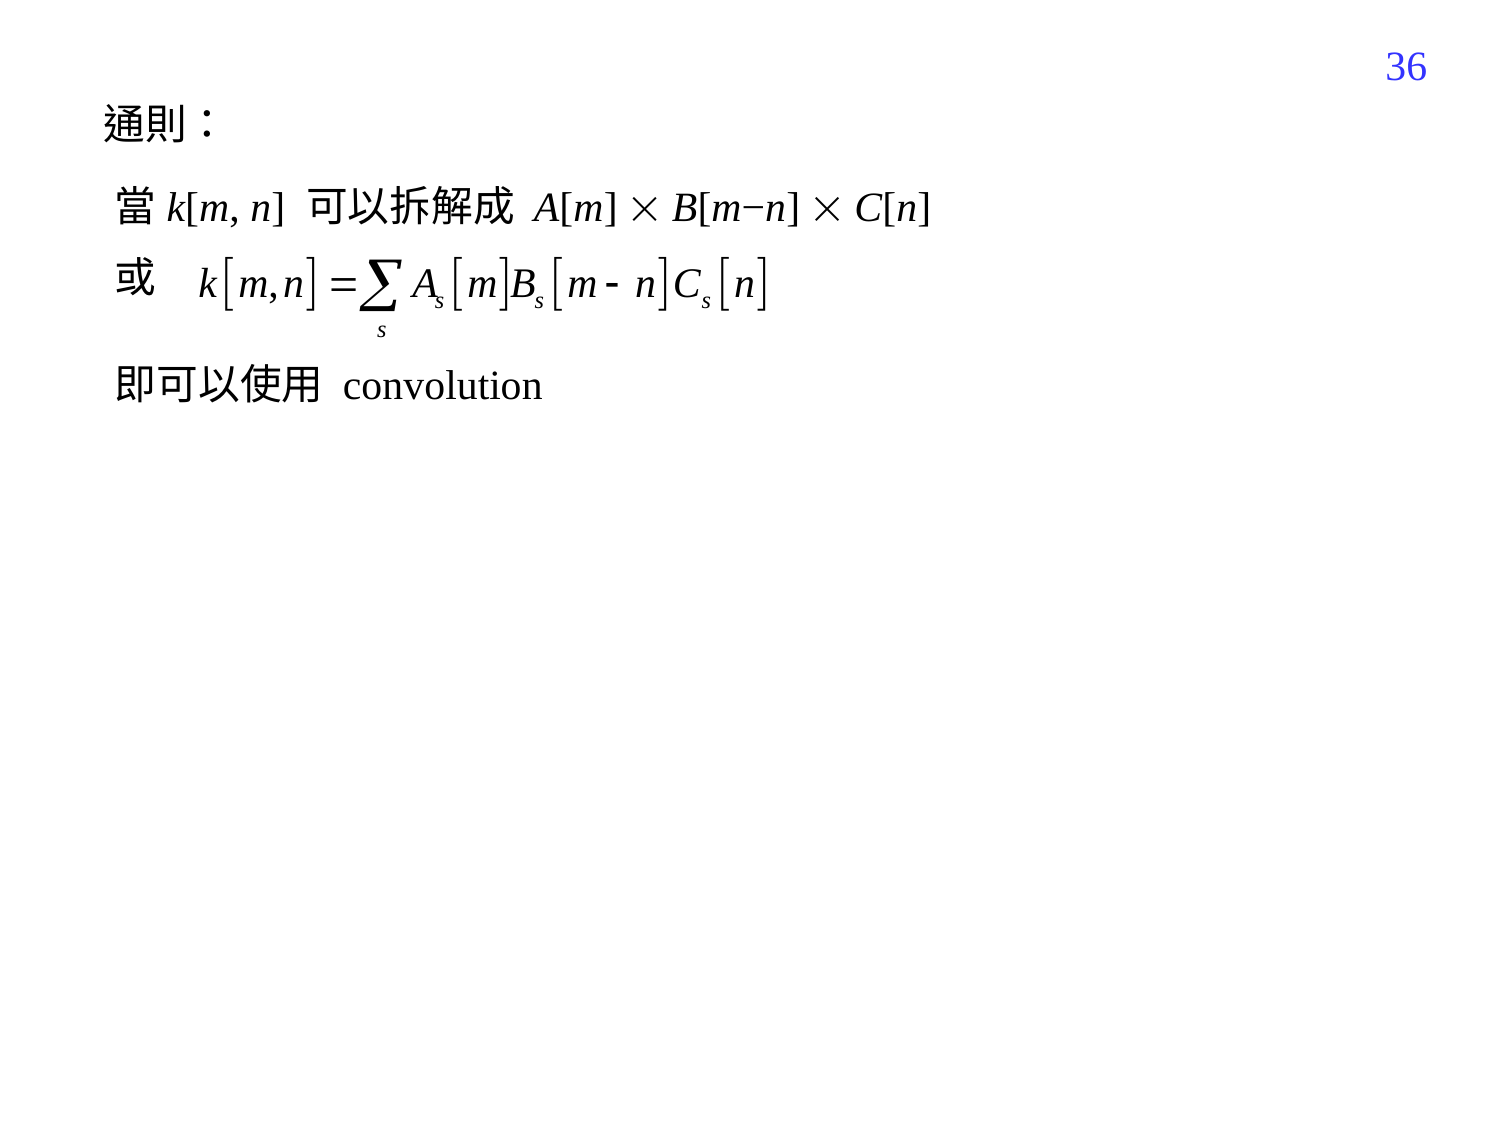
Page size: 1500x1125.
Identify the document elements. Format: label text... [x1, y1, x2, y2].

text_box 通則： [88, 90, 963, 155]
text_box 當k[m, n] 可以拆解成 A[m]  B[m−n]  C[n] 或 [100, 172, 1069, 309]
slide_number 422 [1092, 30, 1443, 110]
text_box 即可以使用 convolution [100, 350, 750, 415]
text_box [194, 255, 774, 344]
